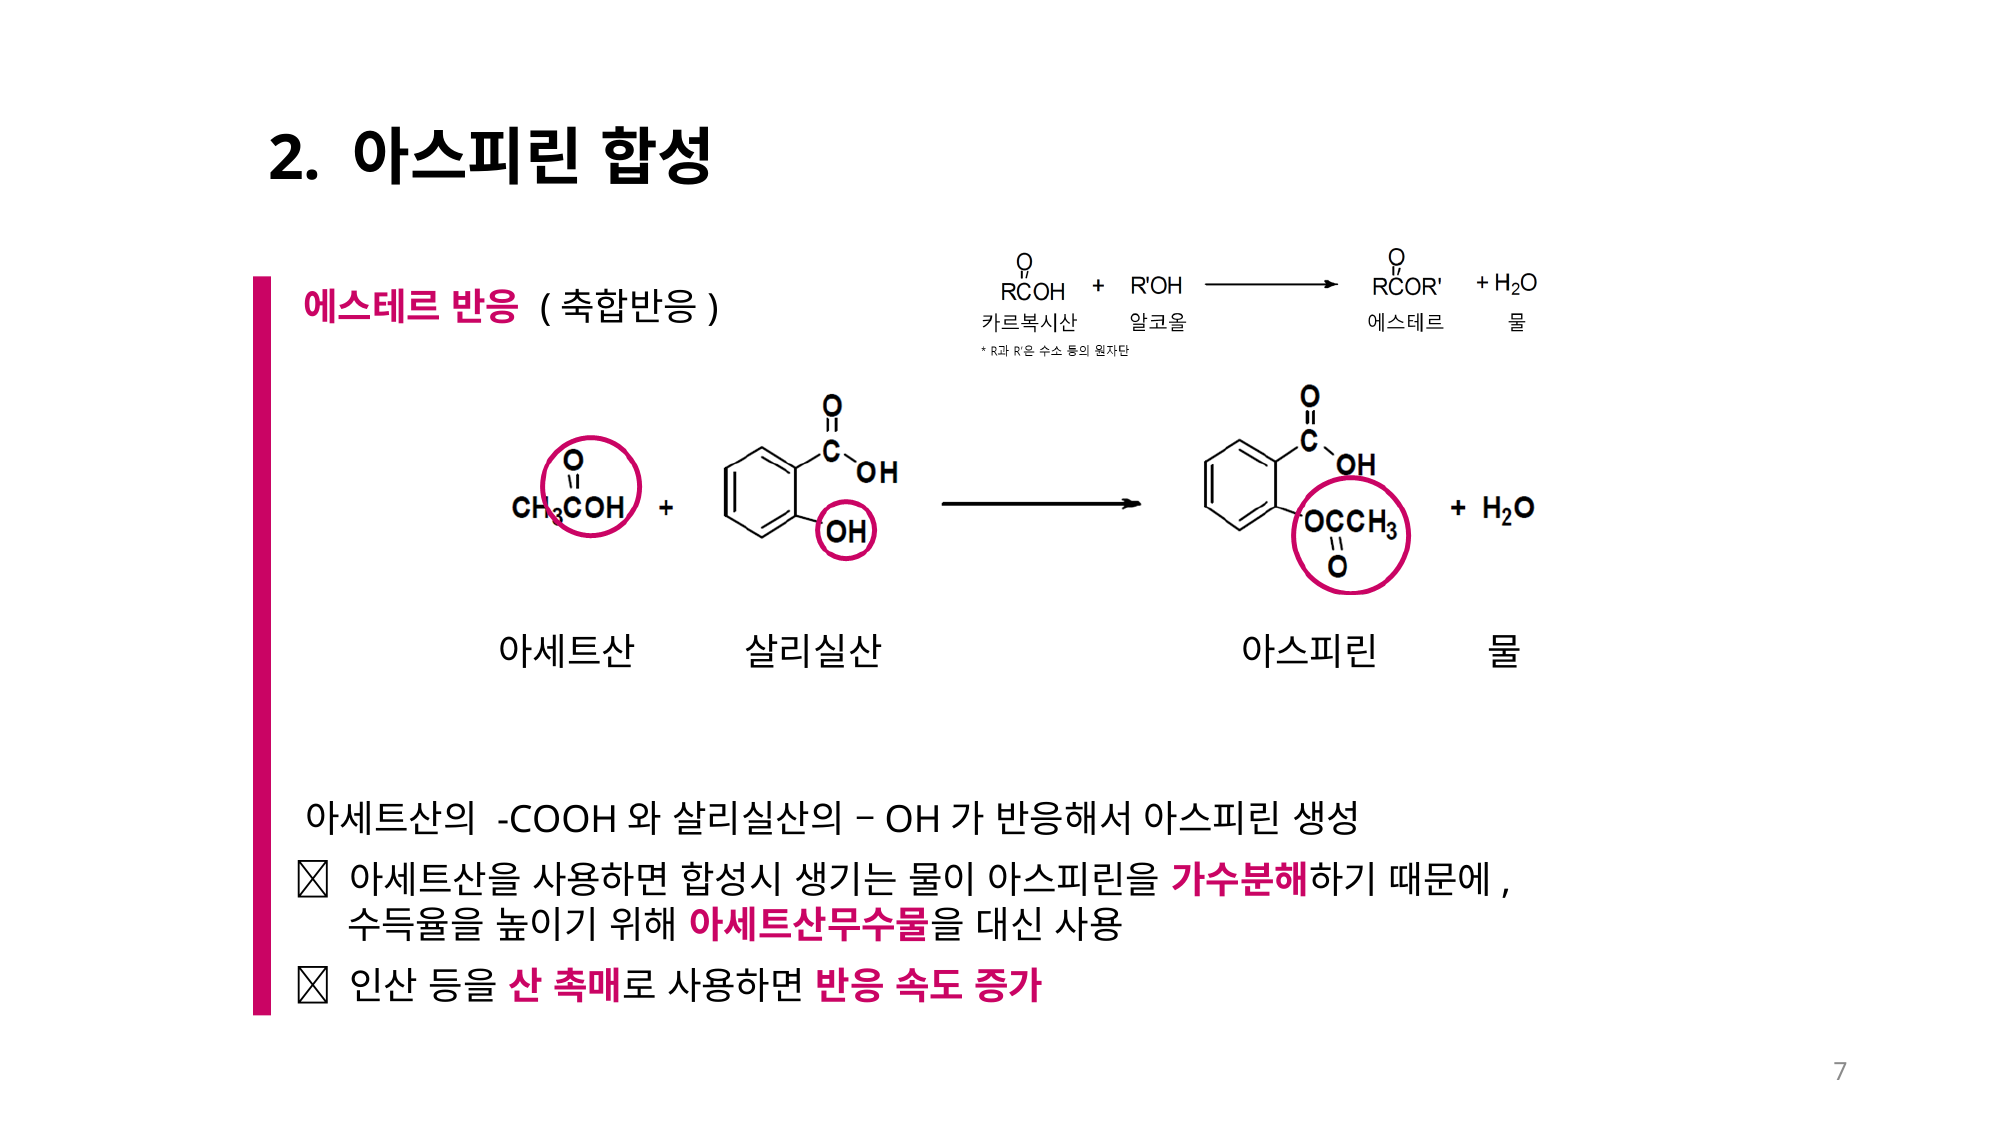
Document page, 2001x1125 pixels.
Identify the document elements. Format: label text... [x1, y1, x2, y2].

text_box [253, 109, 1748, 1016]
slide_number 7 [1412, 1042, 1863, 1103]
